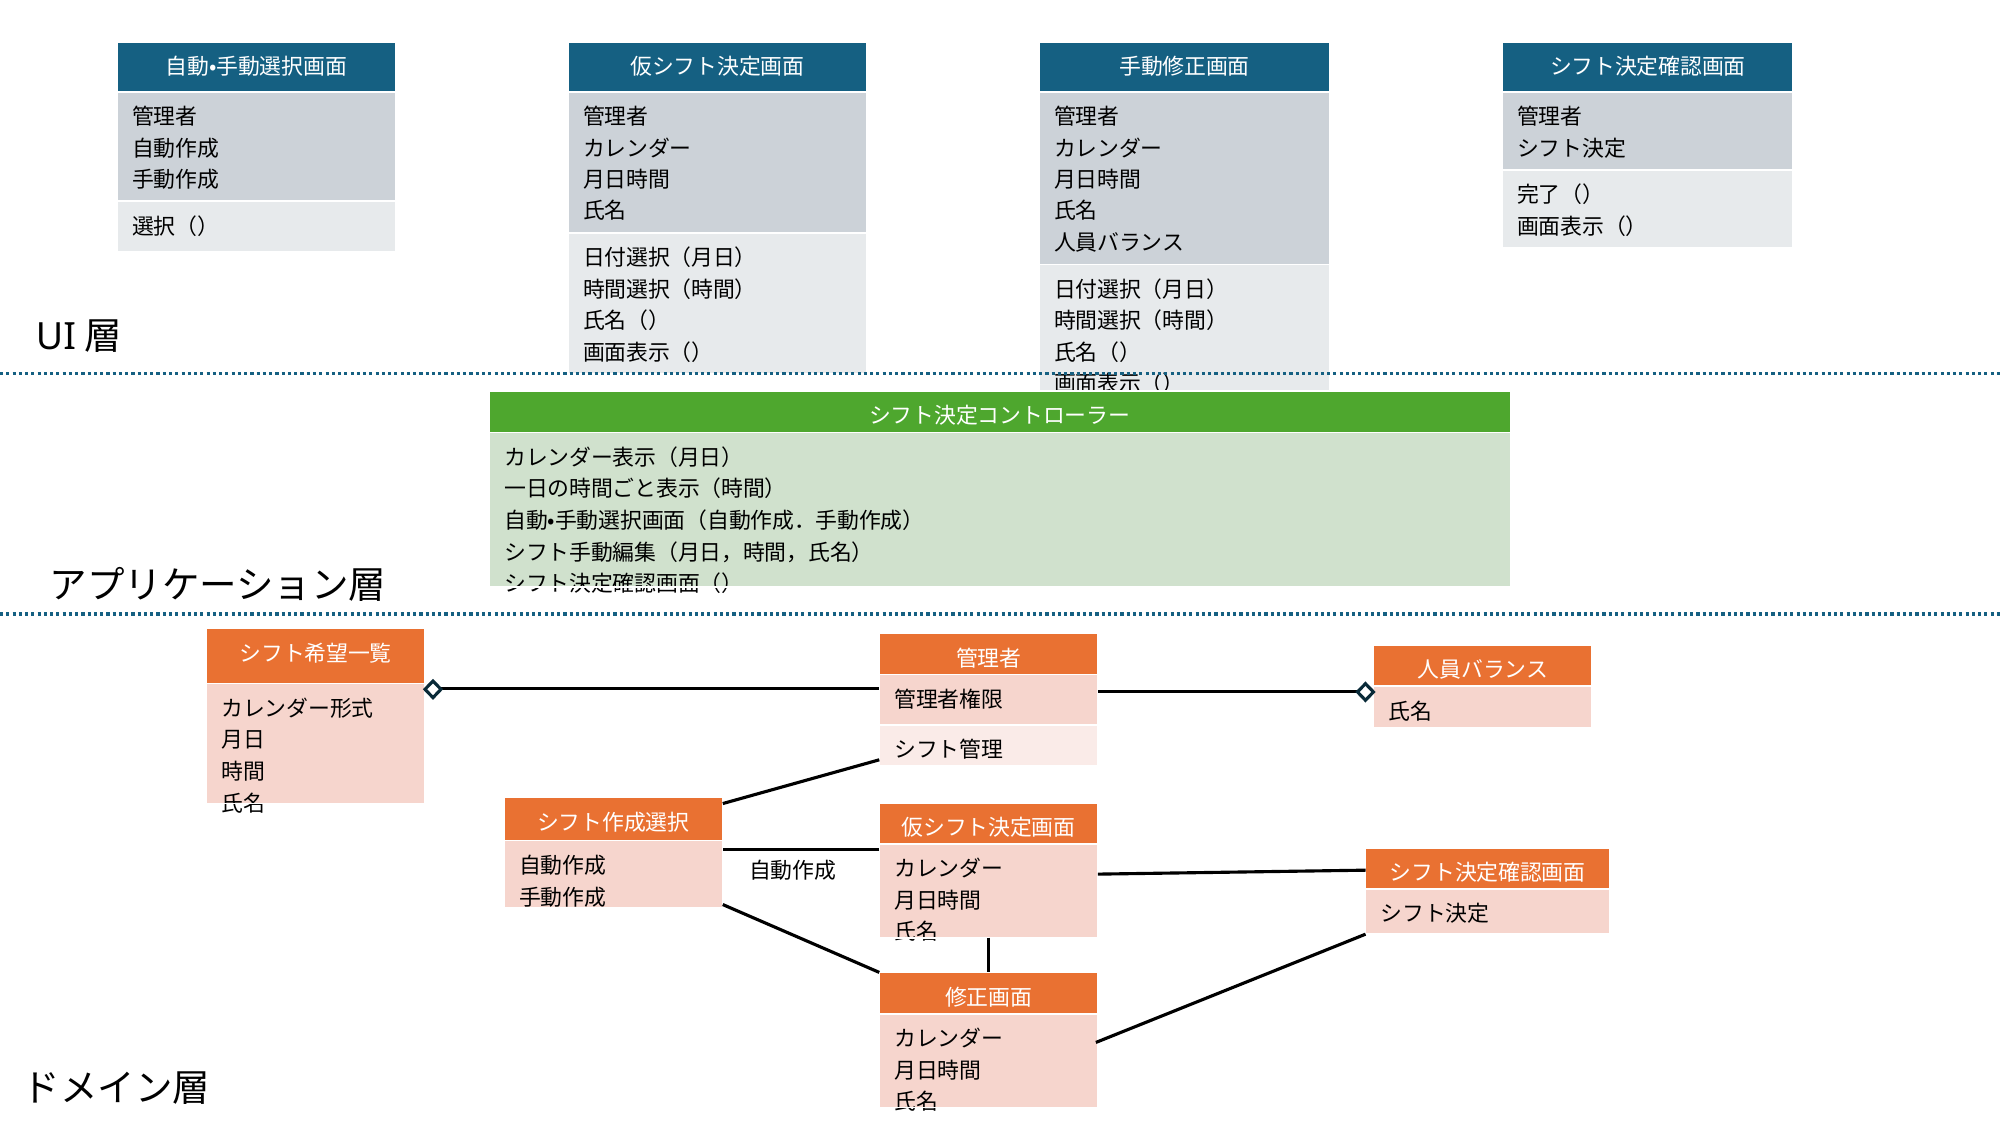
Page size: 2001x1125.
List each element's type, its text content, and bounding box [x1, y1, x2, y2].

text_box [722, 904, 880, 973]
table_cell 管理者権限 [880, 675, 1097, 724]
table_header シフト希望一覧 [207, 629, 424, 683]
table_header 修正画面 [880, 973, 1095, 1013]
table_cell カレンダー表示（月日） 一日の時間ごと表示（時間） 自動・手動選択画面（自動作成．手動作成） シフト手動編集（月日，時間，氏名） シフト決定確認画面（） [490, 433, 1510, 586]
table_header 自動・手動選択画面 [118, 43, 395, 91]
table_cell シフト管理 [880, 726, 1097, 765]
table_cell シフト決定 [1366, 890, 1609, 933]
table_cell 管理者 カレンダー 月日時間 氏名 人員バランス [1040, 93, 1329, 264]
table_header 仮シフト決定画面 [880, 804, 1097, 843]
table_header 管理者 [880, 634, 1097, 674]
table_cell 自動作成 手動作成 [505, 841, 722, 907]
table_cell 完了（） 画面表示（） [1503, 171, 1792, 247]
table_cell 日付選択（月日） 時間選択（時間） 氏名（） 画面表示（） [1040, 265, 1329, 372]
table_cell カレンダー 月日時間 氏名 [880, 845, 1097, 937]
table_cell 氏名 [1374, 687, 1591, 727]
text_box アプリケーション層 [34, 553, 482, 613]
table_header 人員バランス [1374, 646, 1591, 685]
text_box [1356, 681, 1376, 703]
text_box 自動作成 [734, 851, 868, 891]
table_header シフト決定確認画面 [1366, 849, 1609, 888]
table_header シフト決定確認画面 [1503, 43, 1792, 91]
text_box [722, 759, 880, 805]
table_cell 管理者 自動作成 手動作成 [118, 93, 395, 200]
table_cell カレンダー形式 月日 時間 氏名 [207, 684, 424, 803]
table_header 手動修正画面 [1040, 43, 1329, 91]
table_header シフト決定コントローラー [490, 392, 1510, 432]
table_cell 日付選択（月日） 時間選択（時間） 氏名（） 画面表示（） [1040, 375, 1329, 390]
table_cell 管理者 シフト決定 [1503, 93, 1792, 169]
table_header 仮シフト決定画面 [569, 43, 866, 91]
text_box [1097, 869, 1367, 875]
text_box ドメイン層 [7, 1056, 455, 1117]
table_header シフト作成選択 [505, 798, 722, 840]
table_cell 日付選択（月日） 時間選択（時間） 氏名（） 画面表示（） [569, 234, 866, 372]
text_box [422, 678, 443, 700]
table_cell 選択（） [118, 202, 395, 251]
table_cell 管理者 カレンダー 月日時間 氏名 [569, 93, 866, 232]
table_cell カレンダー 月日時間 氏名 [880, 1015, 1097, 1107]
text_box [1095, 933, 1366, 1043]
text_box UI層 [21, 304, 153, 365]
